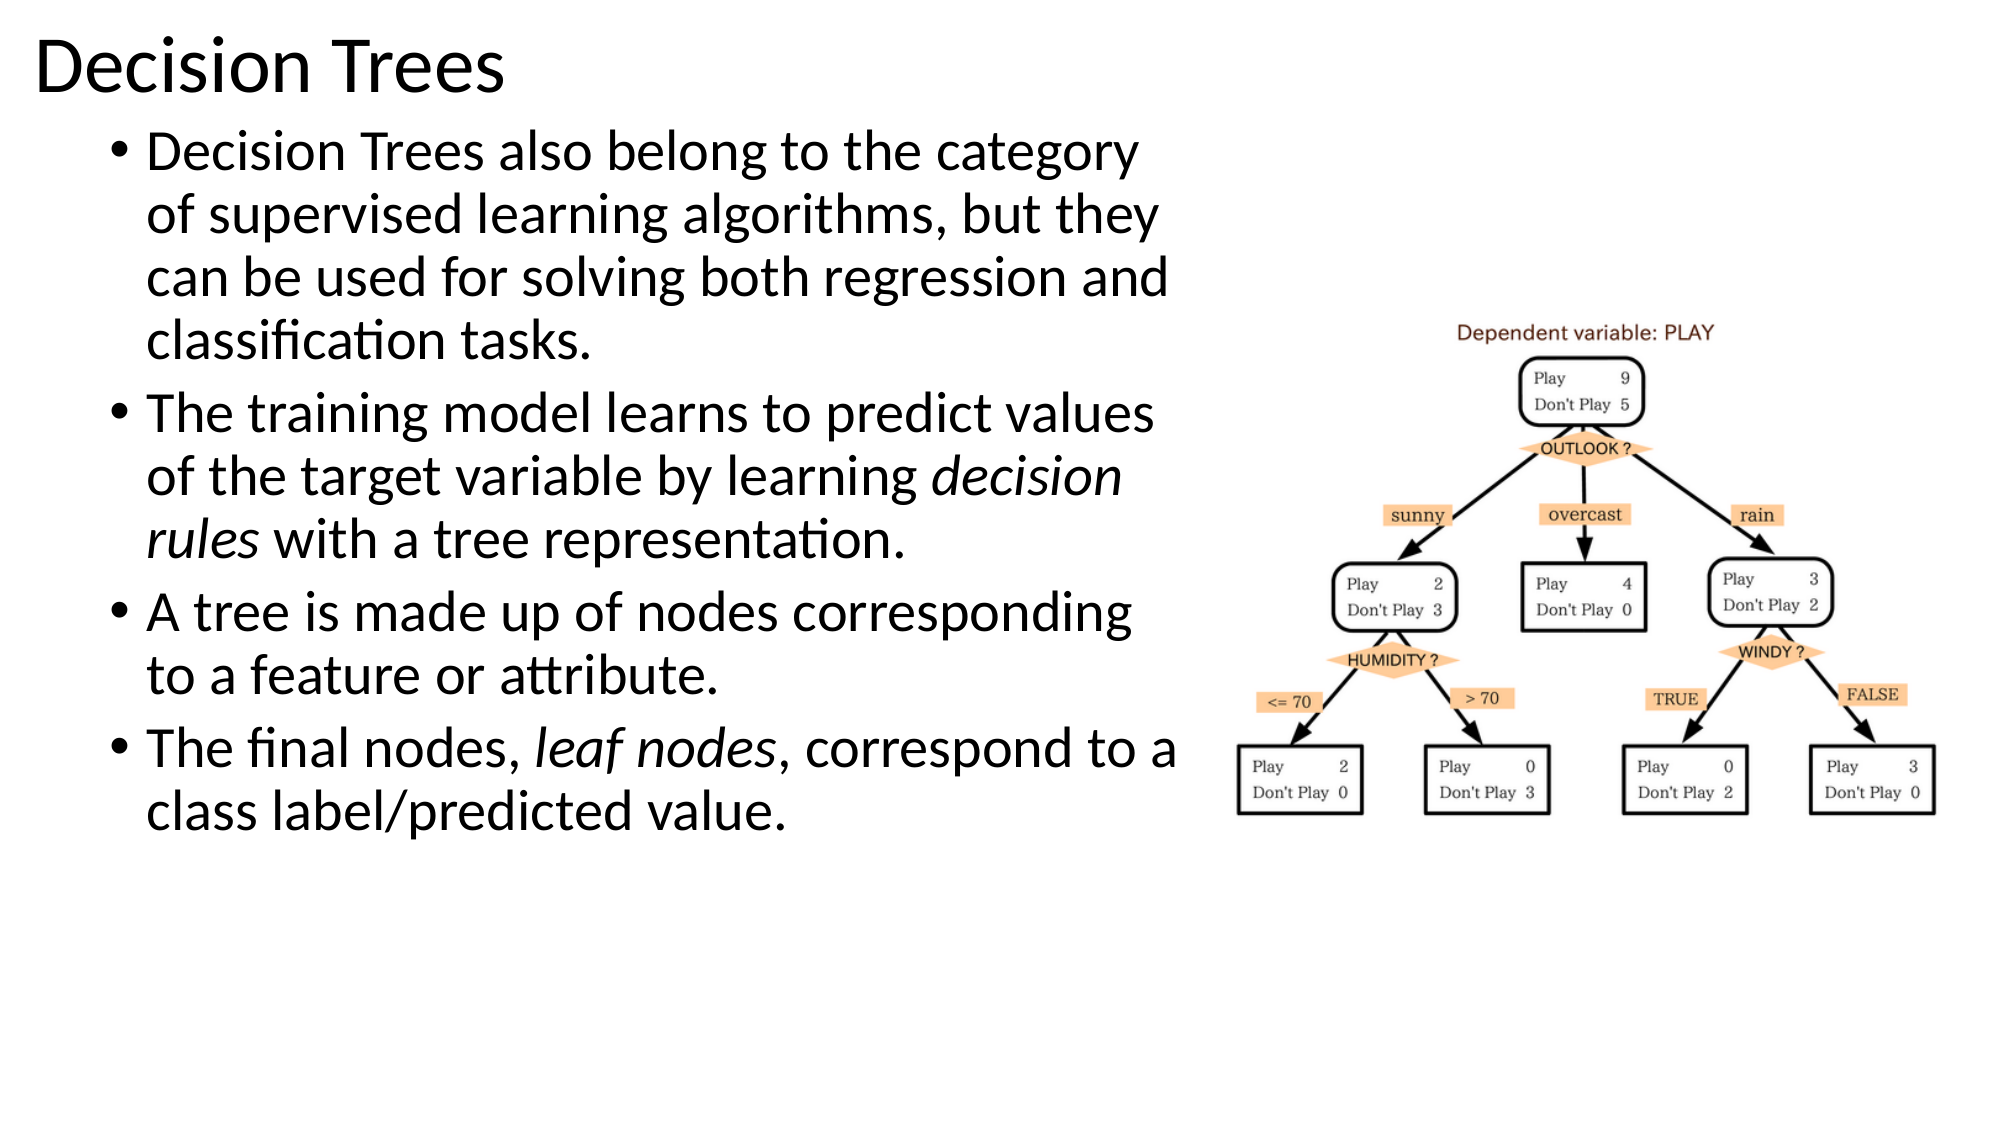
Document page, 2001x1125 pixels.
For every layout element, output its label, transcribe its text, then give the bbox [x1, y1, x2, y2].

list Decision Trees Decision Trees also belong to the category of supervised learning algorithms, but they can be used for solving both regression and classification tasks. The training model learns to predict values of the target variable by learning decision rules with a tree representation. A tree is made up of nodes corresponding to a feature or attribute. The final nodes, leaf nodes, correspond to a class label/predicted value. [19, 15, 1194, 1059]
picture [1233, 321, 1940, 819]
